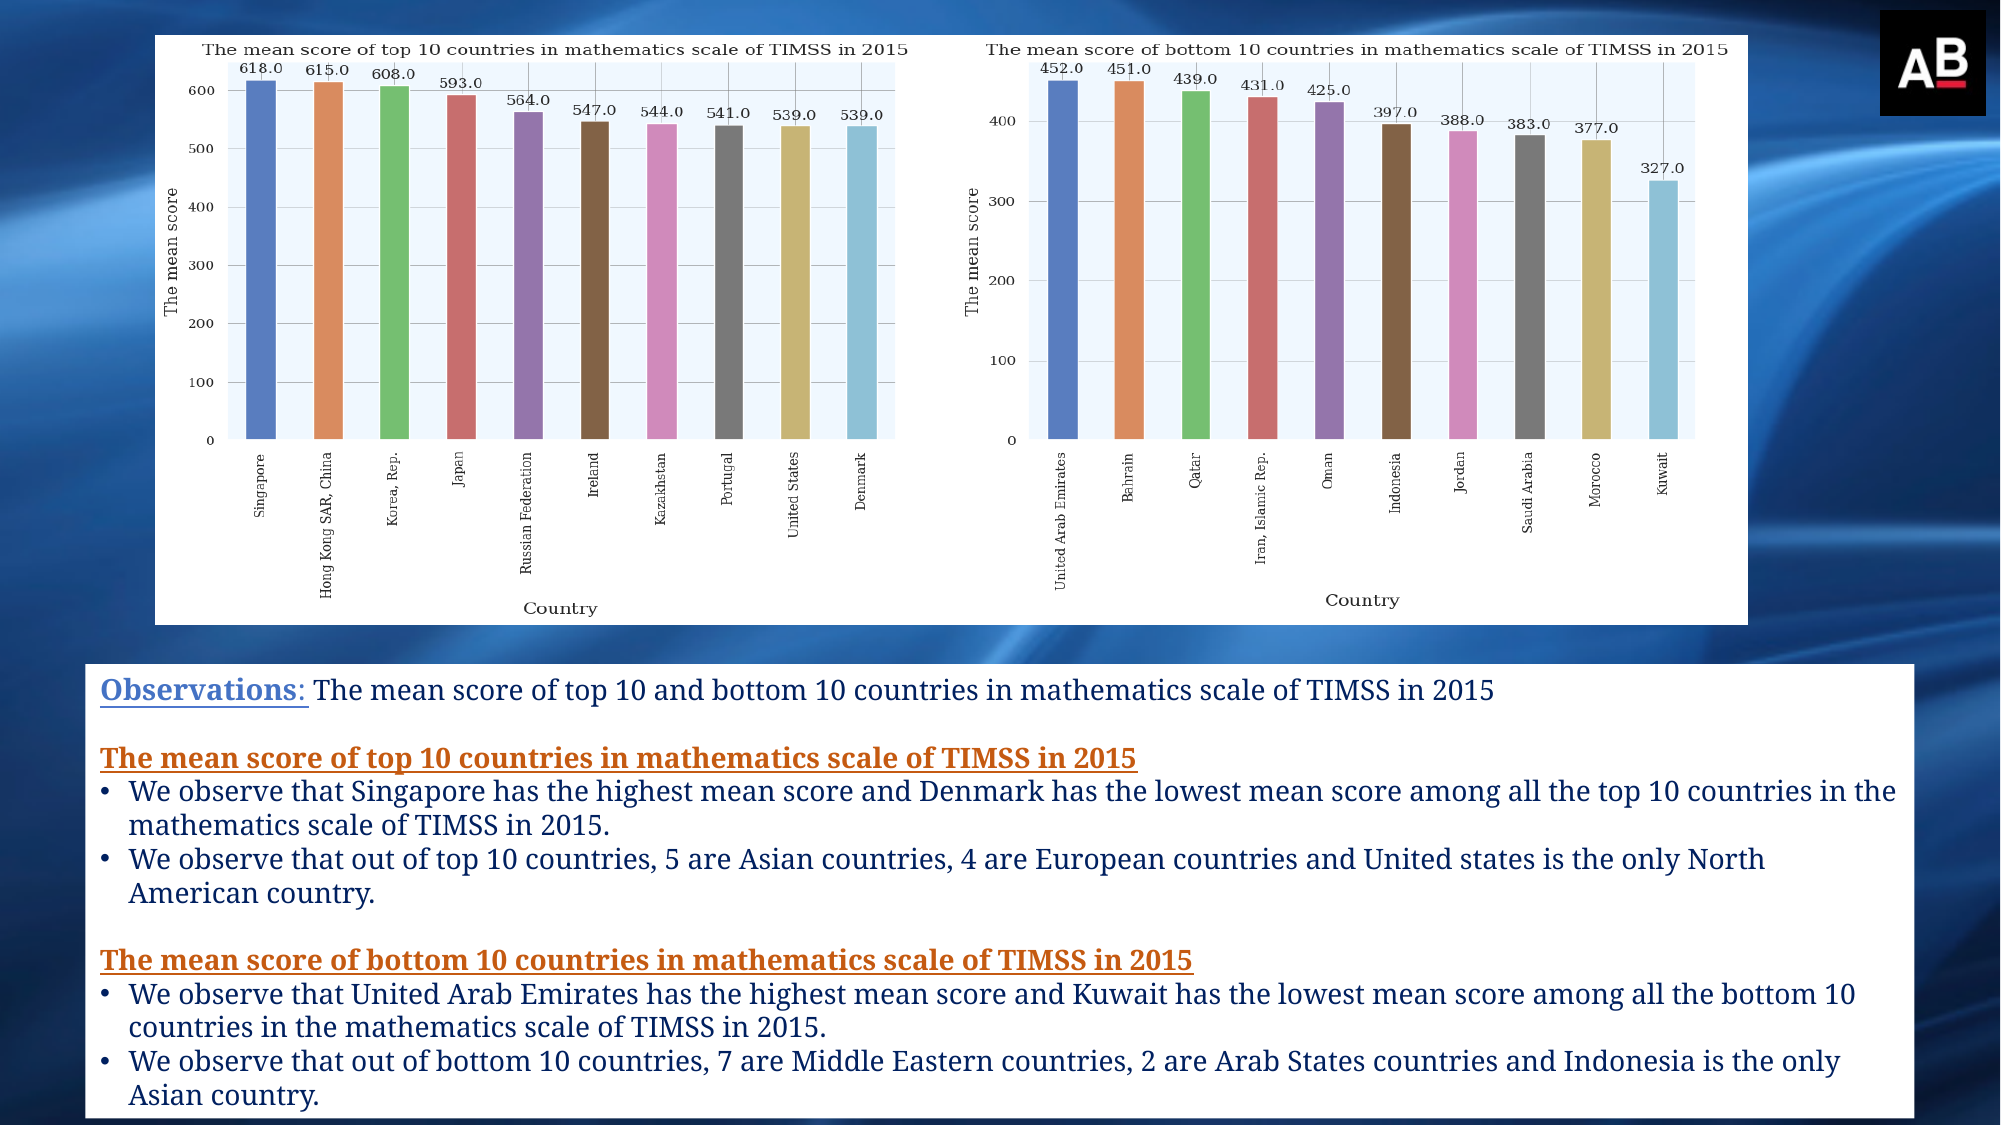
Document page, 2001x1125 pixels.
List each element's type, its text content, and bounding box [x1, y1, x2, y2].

picture [0, 0, 2001, 1125]
text_box Observations: The mean score of top 10 and bottom 10 countries in mathematics scale of TIMSS in 2015 The mean score of top 10 countries in mathematics scale of TIMSS in 2015 We observe that Singapore has the highest mean score and Denmark has the lowest mean score among all the top 10 countries in the mathematics scale of TIMSS in 2015. We observe that out of top 10 countries, 5 are Asian countries, 4 are European countries and United states is the only North American country. The mean score of bottom 10 countries in mathematics scale of TIMSS in 2015 We observe that United Arab Emirates has the highest mean score and Kuwait has the lowest mean score among all the bottom 10 countries in the mathematics scale of TIMSS in 2015. We observe that out of bottom 10 countries, 7 are Middle Eastern countries, 2 are Arab States countries and Indonesia is the only Asian country. [85, 664, 1915, 1119]
